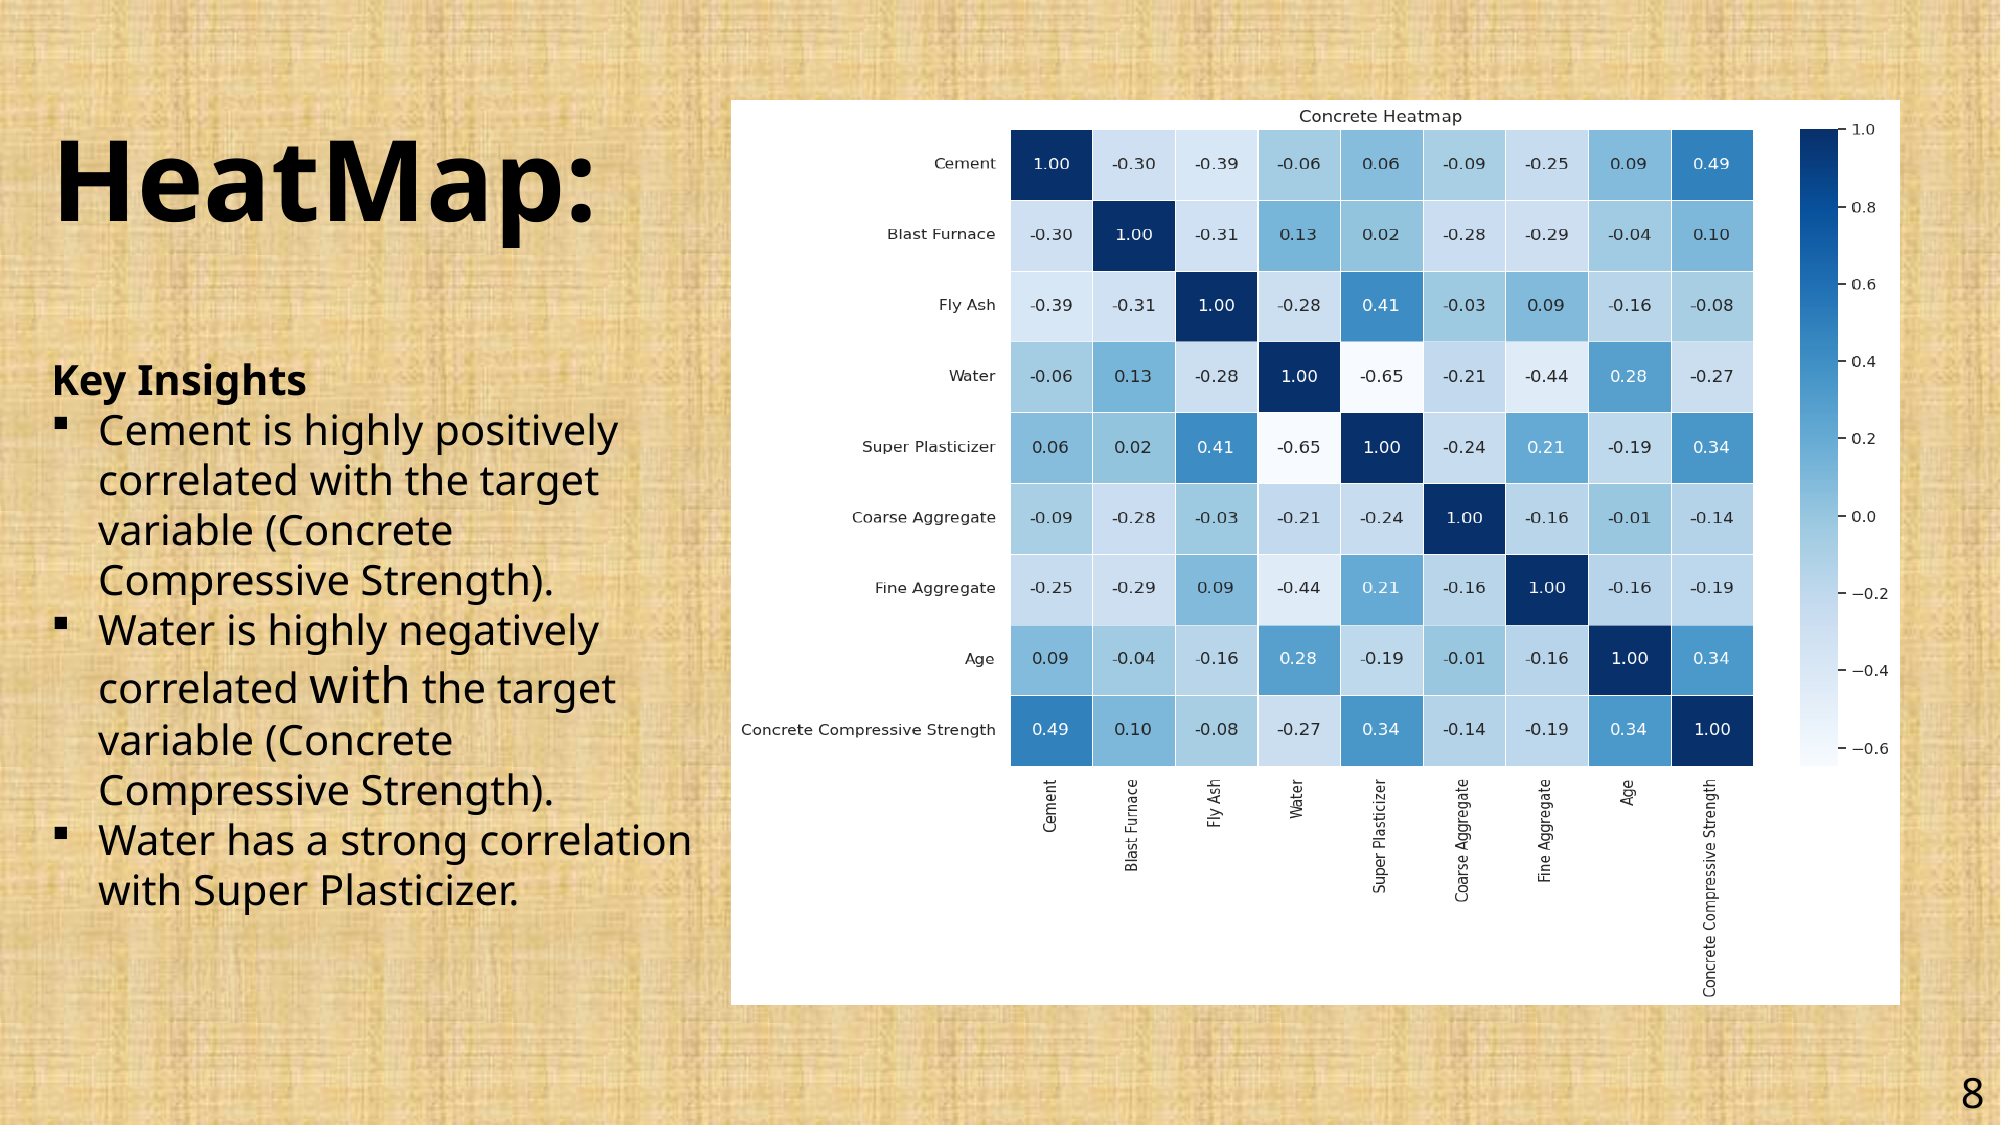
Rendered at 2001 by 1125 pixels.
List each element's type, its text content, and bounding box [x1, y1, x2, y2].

title HeatMap: [35, 79, 1900, 290]
picture [0, 0, 2001, 1125]
slide_number 8 [1549, 1065, 2000, 1125]
text_box Key Insights Cement is highly positively correlated with the target variable (Concrete Compressive Strength). Water is highly negatively correlated with the target variable (Concrete Compressive Strength). Water has a strong correlation with Super Plasticizer. [36, 346, 709, 922]
